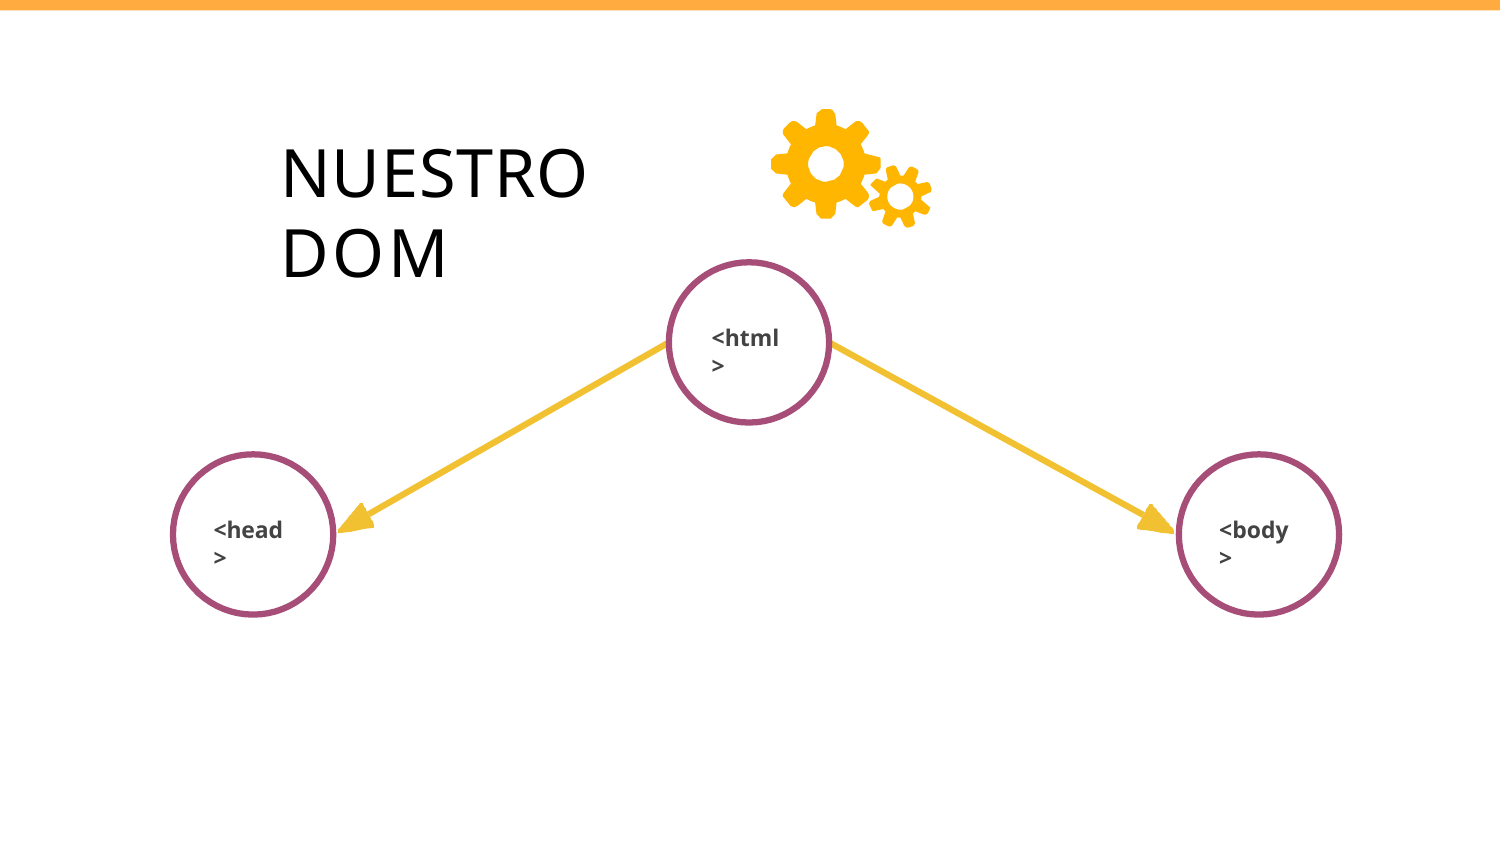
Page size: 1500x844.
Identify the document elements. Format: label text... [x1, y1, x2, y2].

text_box [172, 454, 332, 615]
text_box NUESTRO DOM [278, 129, 737, 292]
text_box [665, 258, 1175, 534]
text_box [337, 339, 1343, 619]
text_box [771, 109, 881, 219]
text_box <head> [211, 513, 295, 571]
text_box [869, 165, 932, 228]
